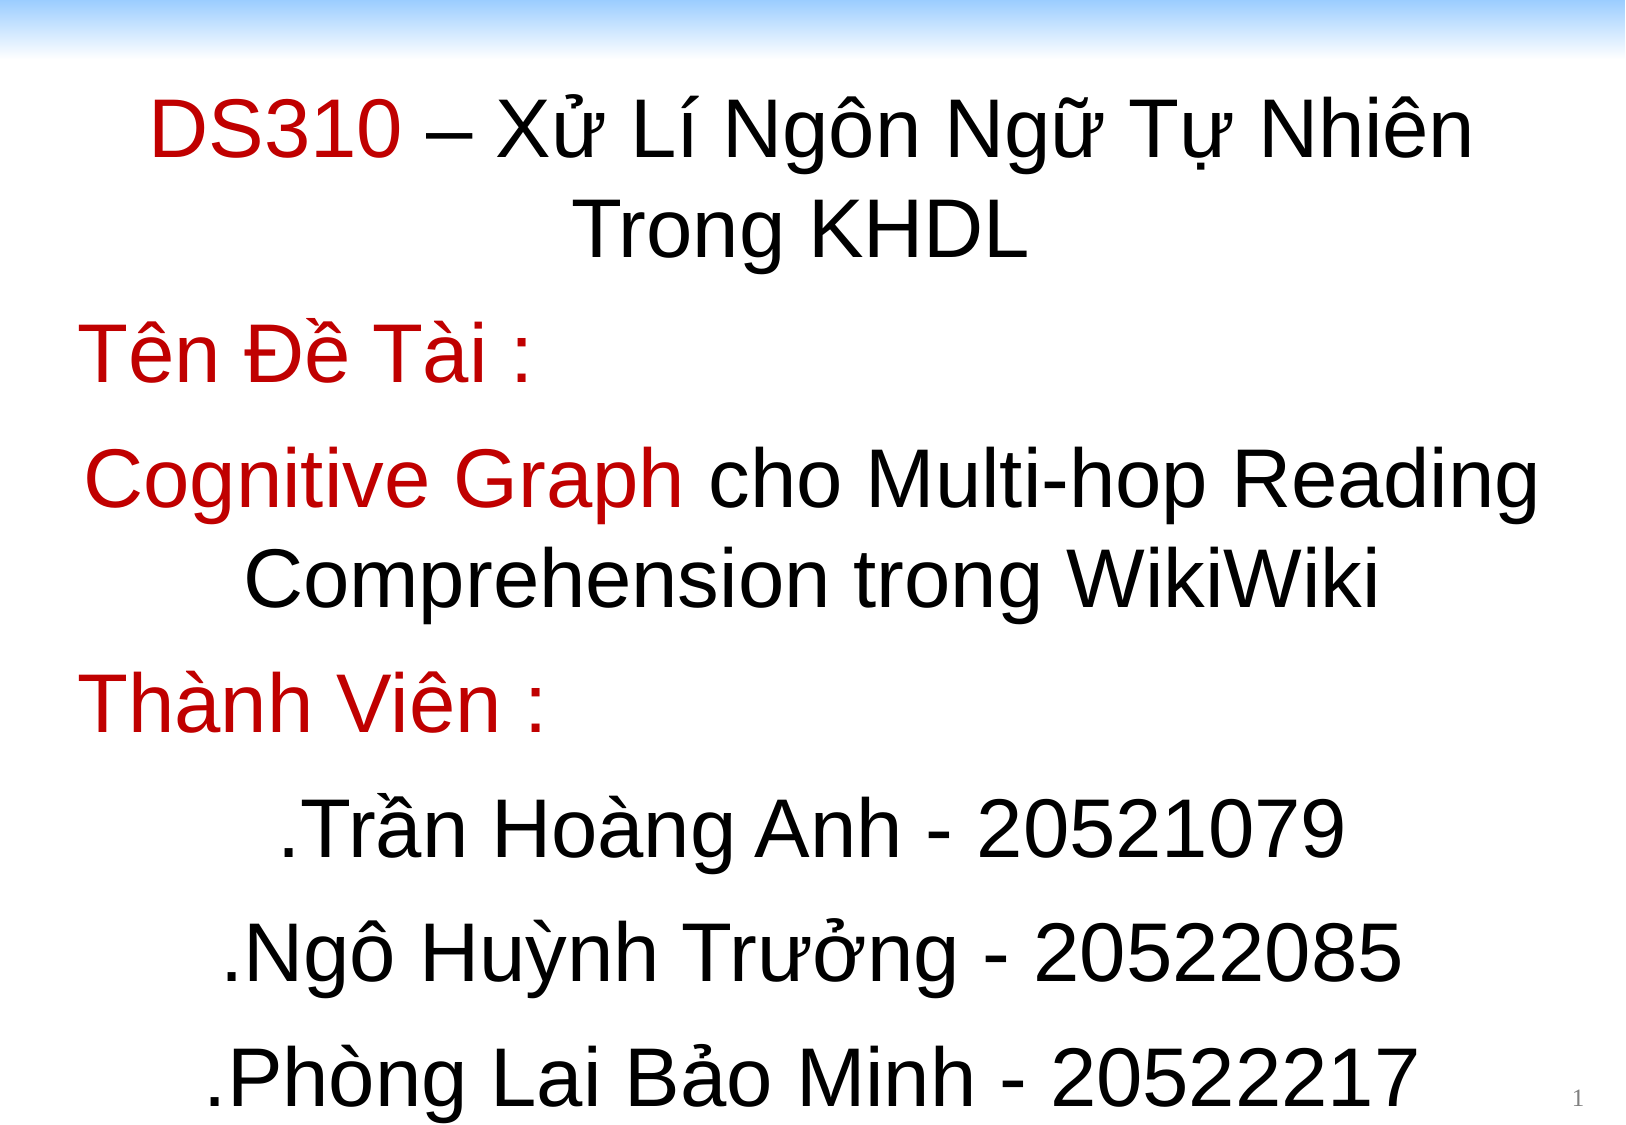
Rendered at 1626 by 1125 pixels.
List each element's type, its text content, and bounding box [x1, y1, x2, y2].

list DS310 – Xử Lí Ngôn Ngữ Tự Nhiên Trong KHDL Tên Đề Tài : Cognitive Graph cho Multi-hop Reading Comprehension trong WikiWiki Thành Viên : .Trần Hoàng Anh - 20521079 .Ngô Huỳnh Trưởng - 20522085 .Phòng Lai Bảo Minh - 20522217 [62, 66, 1563, 941]
